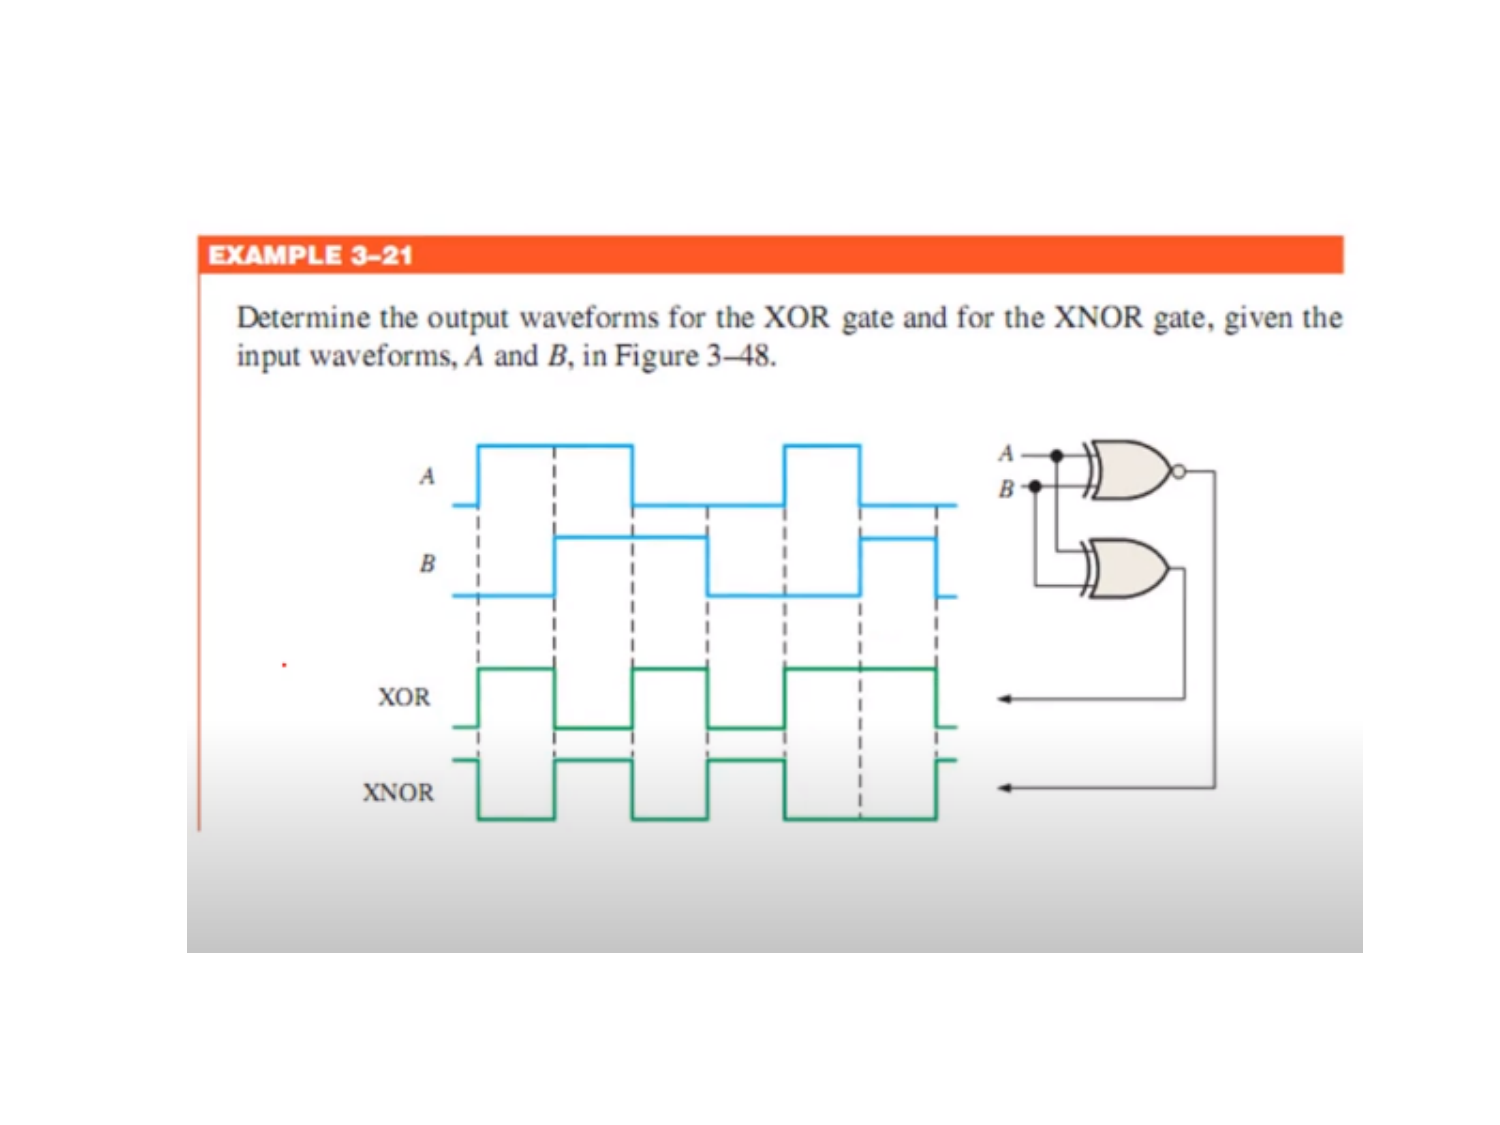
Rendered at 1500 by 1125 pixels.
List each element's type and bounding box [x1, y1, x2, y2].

list [187, 187, 1363, 953]
